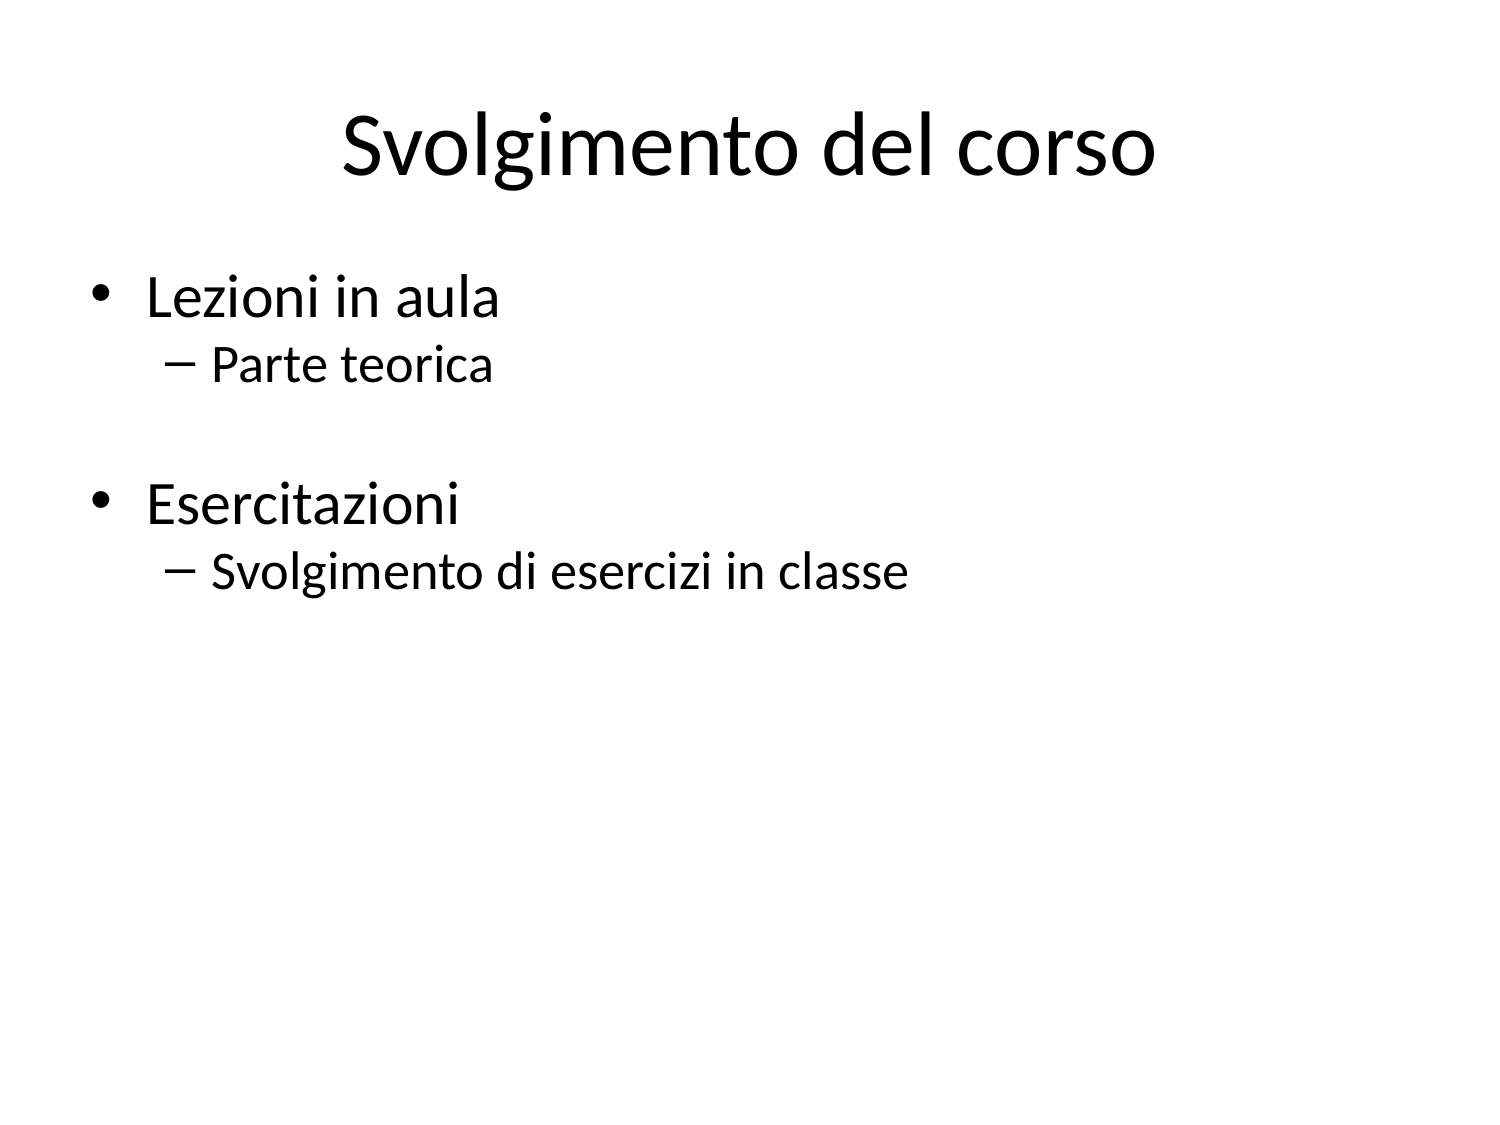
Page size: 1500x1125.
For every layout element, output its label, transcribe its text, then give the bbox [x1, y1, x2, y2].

list Lezioni in aula Parte teorica Esercitazioni Svolgimento di esercizi in classe [75, 262, 1425, 1005]
title Svolgimento del corso [75, 45, 1425, 233]
